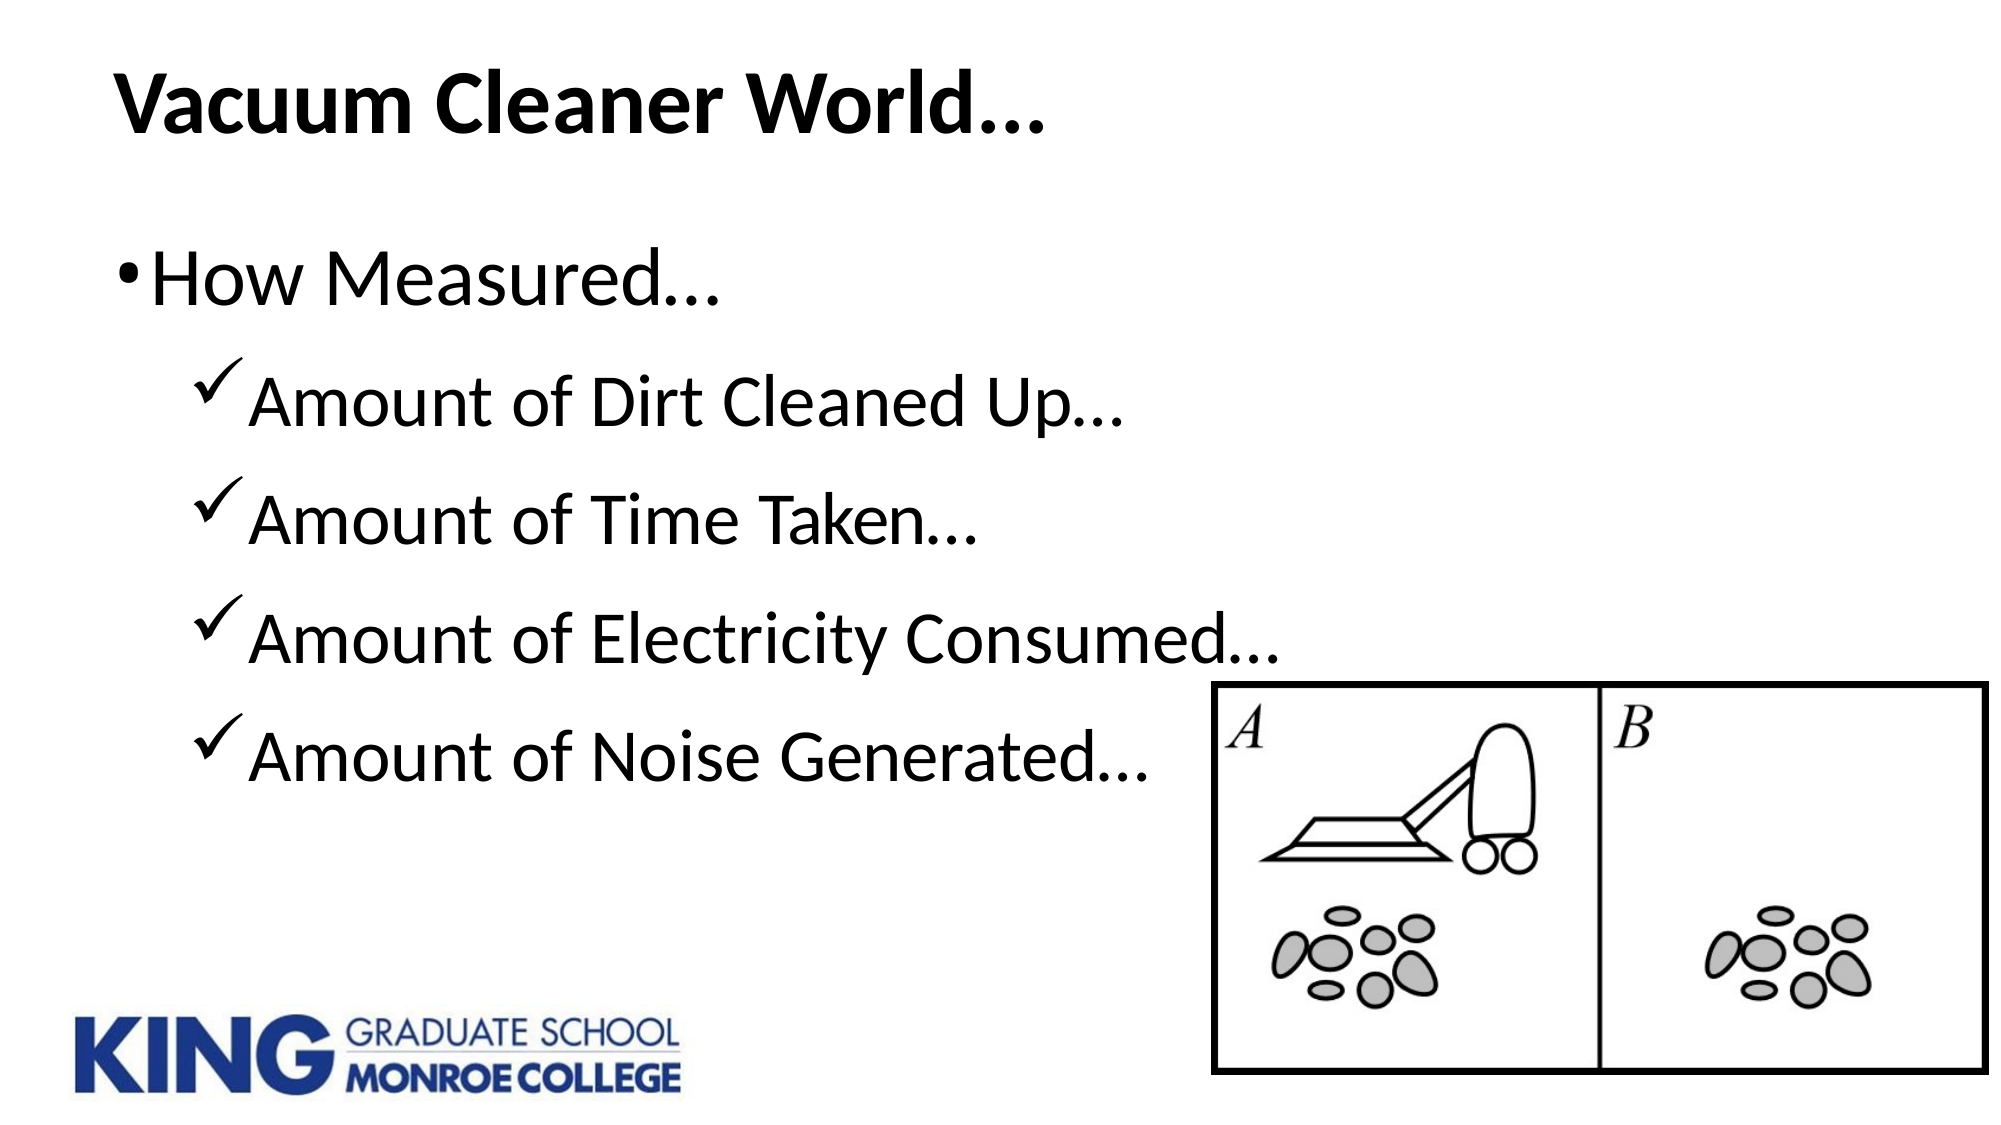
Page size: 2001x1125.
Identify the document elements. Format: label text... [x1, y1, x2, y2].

picture [1211, 681, 1989, 1075]
picture [68, 1004, 695, 1103]
title Vacuum Cleaner World... [111, 39, 1061, 186]
text_box How Measured… Amount of Dirt Cleaned Up… Amount of Time Taken… Amount of Electricity Consumed… Amount of Noise Generated… [111, 186, 1283, 797]
